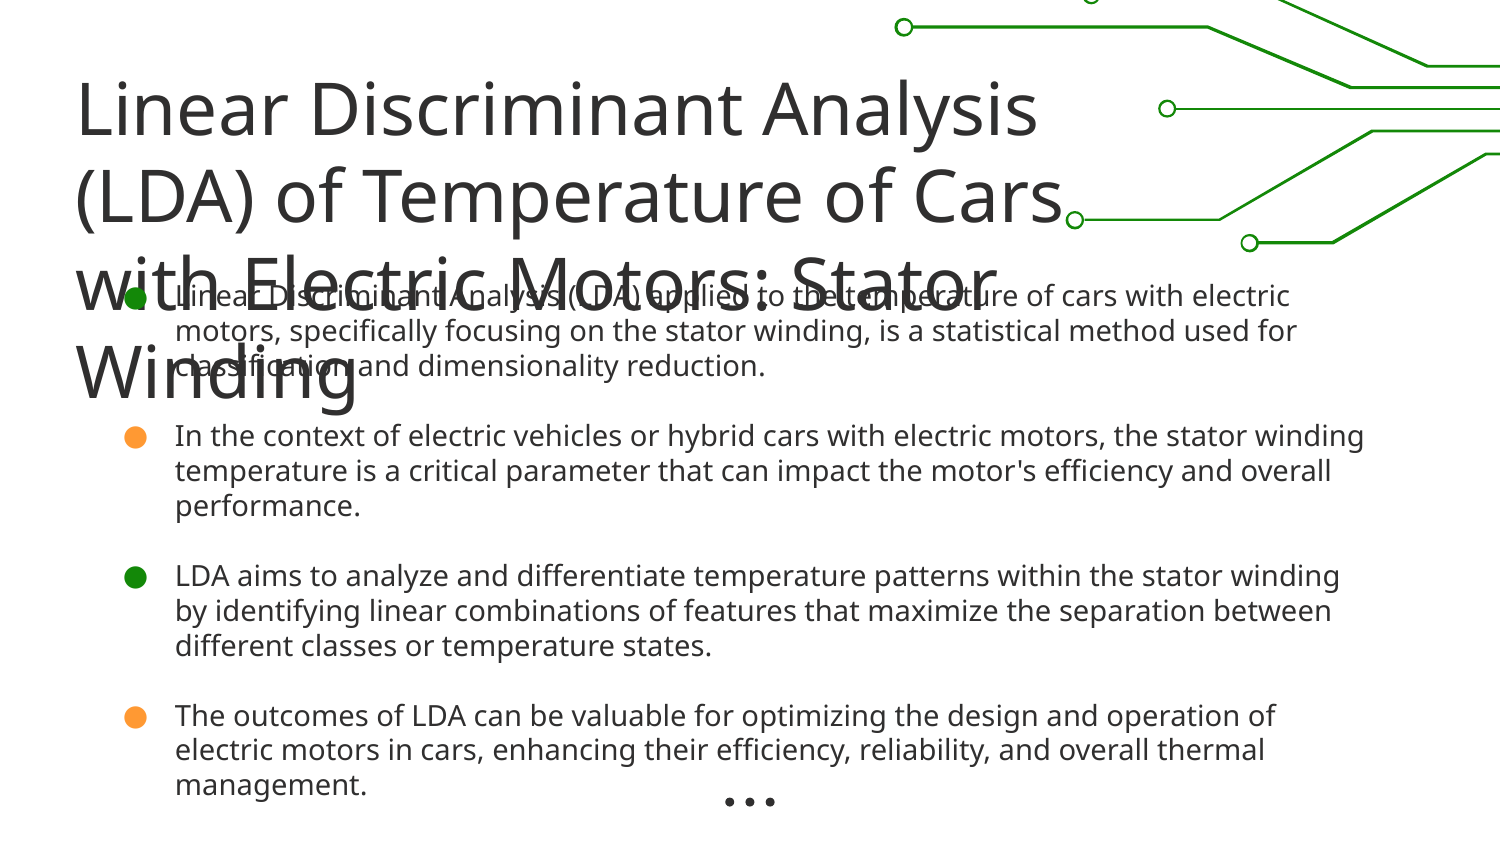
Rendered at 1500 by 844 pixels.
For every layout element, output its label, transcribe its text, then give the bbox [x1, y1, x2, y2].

list Linear Discriminant Analysis (LDA) applied to the temperature of cars with electric motors, specifically focusing on the stator winding, is a statistical method used for classification and dimensionality reduction. In the context of electric vehicles or hybrid cars with electric motors, the stator winding temperature is a critical parameter that can impact the motor's efficiency and overall performance. LDA aims to analyze and differentiate temperature patterns within the stator winding by identifying linear combinations of features that maximize the separation between different classes or temperature states. The outcomes of LDA can be valuable for optimizing the design and operation of electric motors in cars, enhancing their efficiency, reliability, and overall thermal management. [85, 262, 1384, 714]
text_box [894, 0, 1500, 253]
title Linear Discriminant Analysis (LDA) of Temperature of Cars with Electric Motors: Stator Winding [60, 47, 889, 142]
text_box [725, 797, 775, 807]
